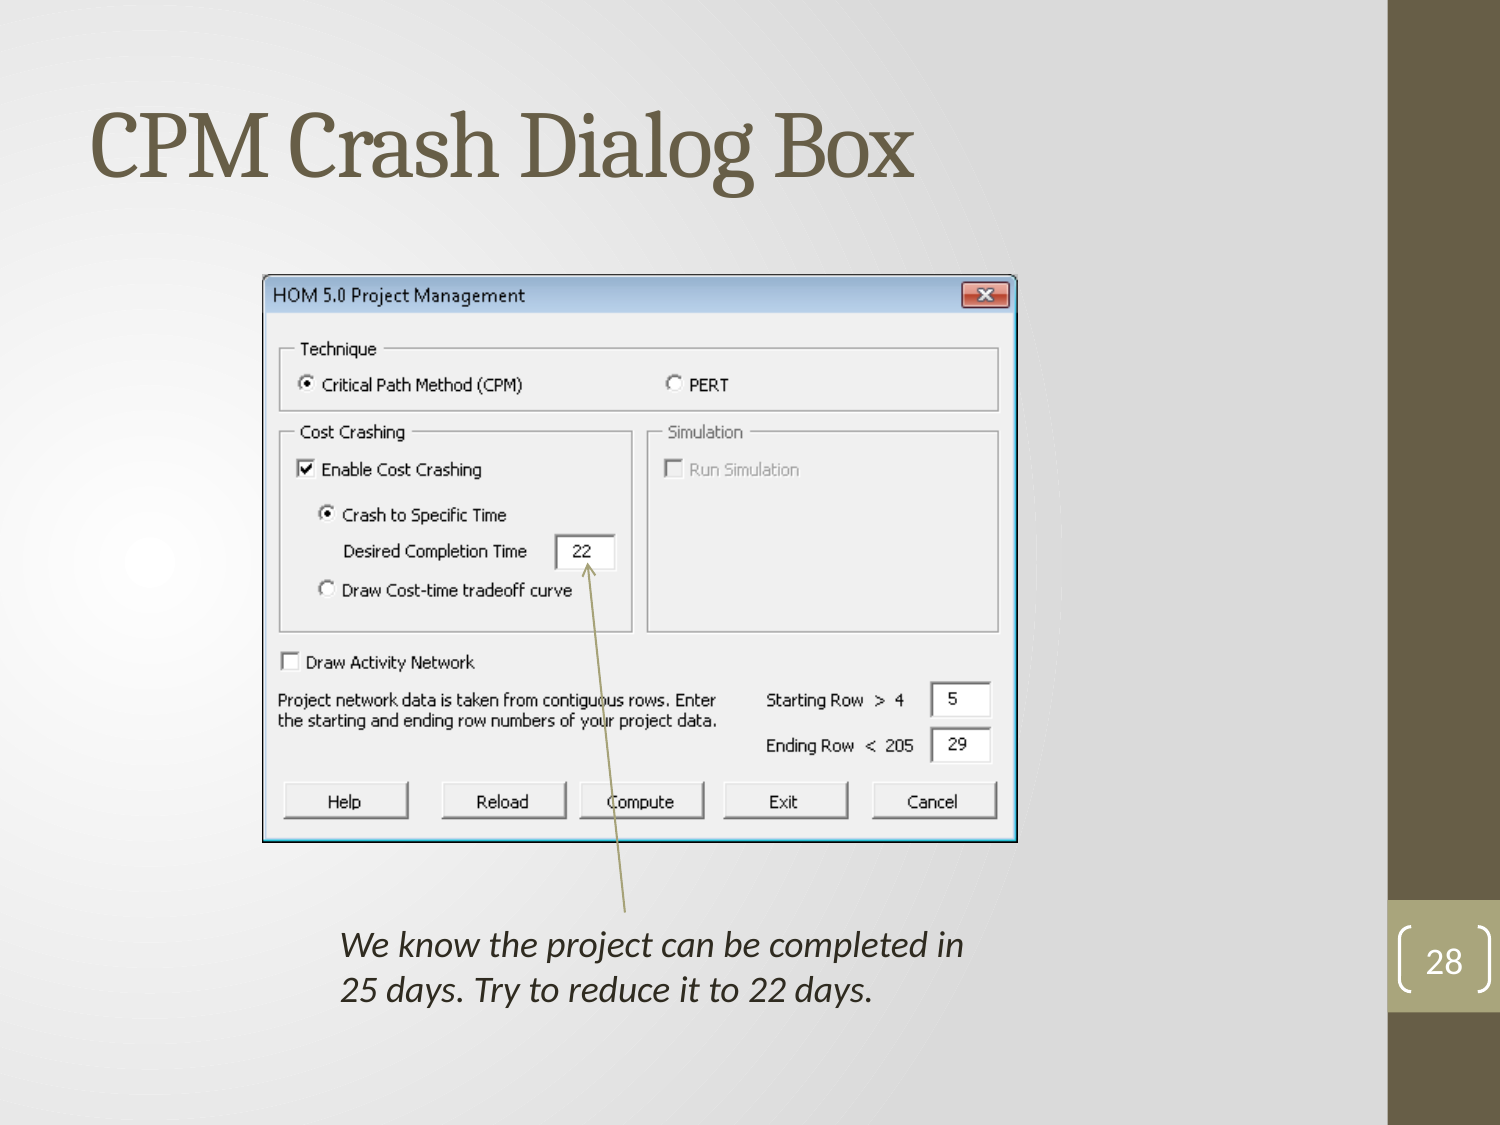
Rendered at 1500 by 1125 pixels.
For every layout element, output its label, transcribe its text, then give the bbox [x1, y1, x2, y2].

slide_number 28 [1397, 925, 1492, 994]
title CPM Crash Dialog Box [75, 45, 1325, 233]
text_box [586, 561, 626, 913]
picture [261, 274, 1018, 843]
text_box We know the project can be completed in 25 days. Try to reduce it to 22 days. [249, 912, 1000, 1018]
